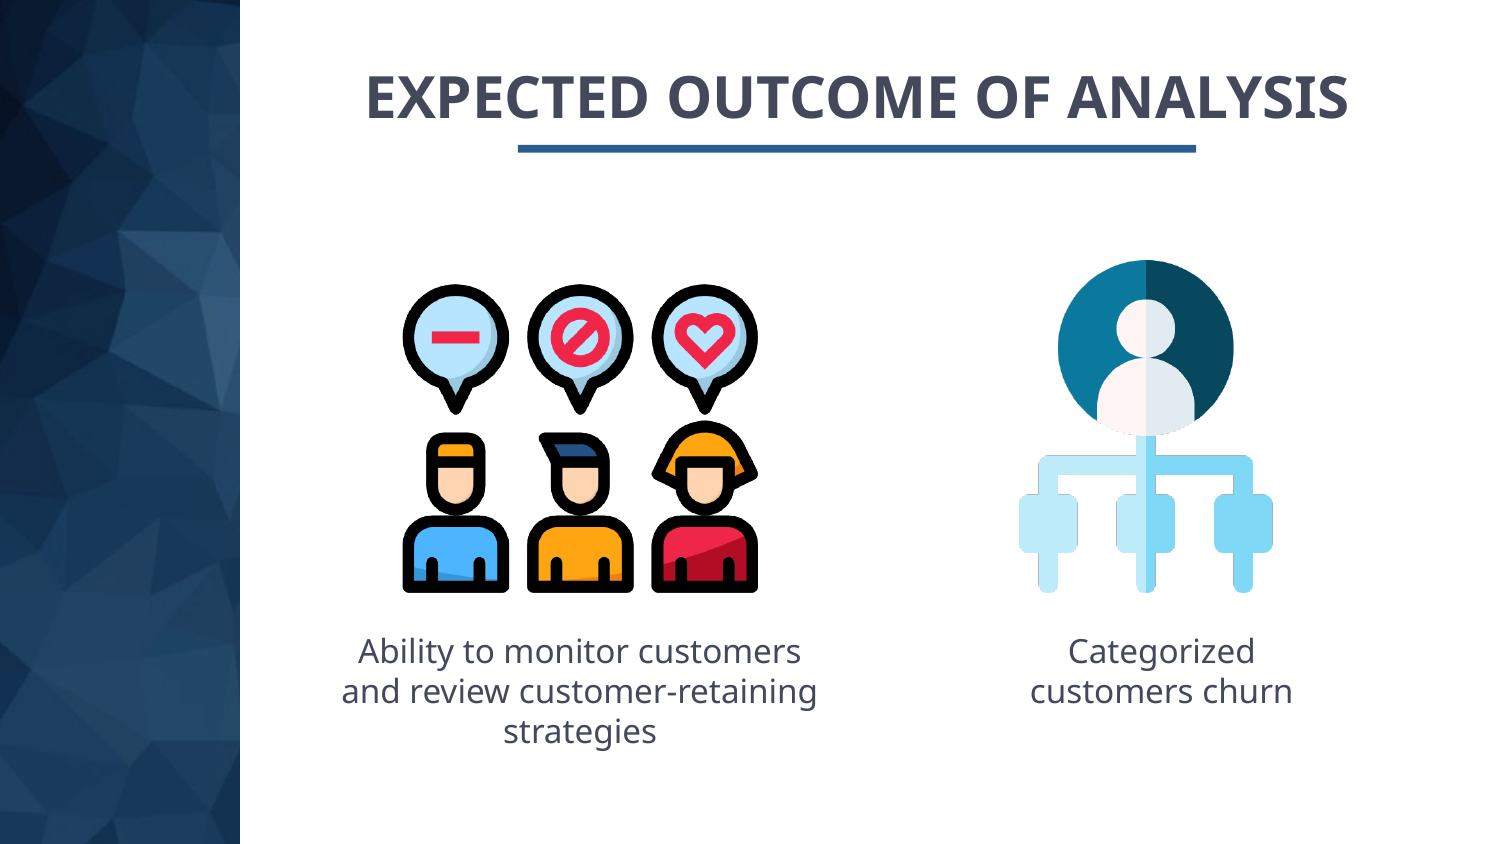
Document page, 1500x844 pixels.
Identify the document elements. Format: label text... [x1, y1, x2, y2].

title EXPECTED OUTCOME OF ANALYSIS [239, 44, 1476, 139]
picture [979, 260, 1312, 593]
text_box Ability to monitor customers and review customer-retaining strategies [427, 615, 836, 692]
picture [0, 0, 759, 844]
text_box [517, 144, 1197, 153]
text_box Categorized customers churn [979, 615, 1345, 692]
